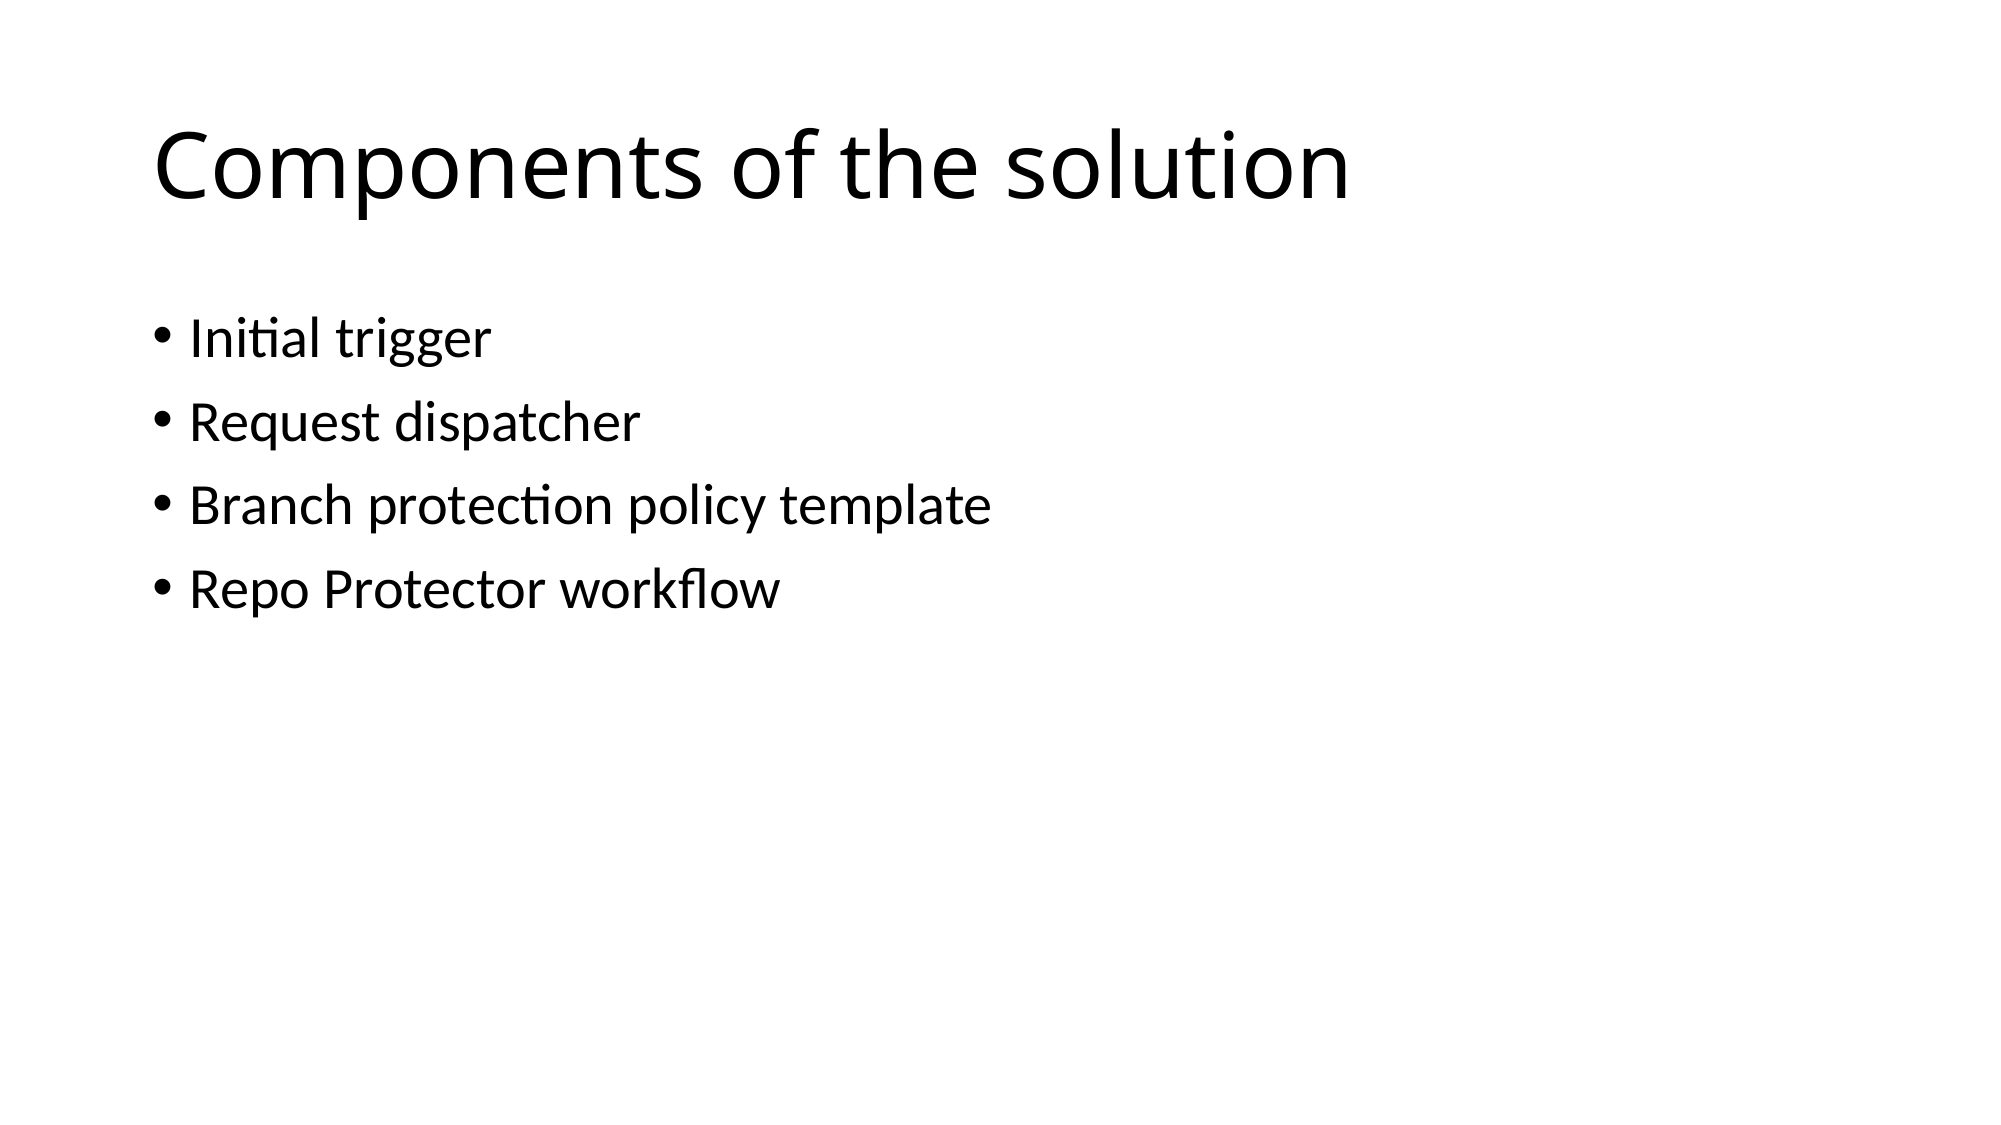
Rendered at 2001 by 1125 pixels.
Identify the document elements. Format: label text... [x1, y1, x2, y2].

title Components of the solution [137, 59, 1863, 278]
list Initial trigger Request dispatcher Branch protection policy template Repo Protector workflow [137, 299, 1863, 1014]
